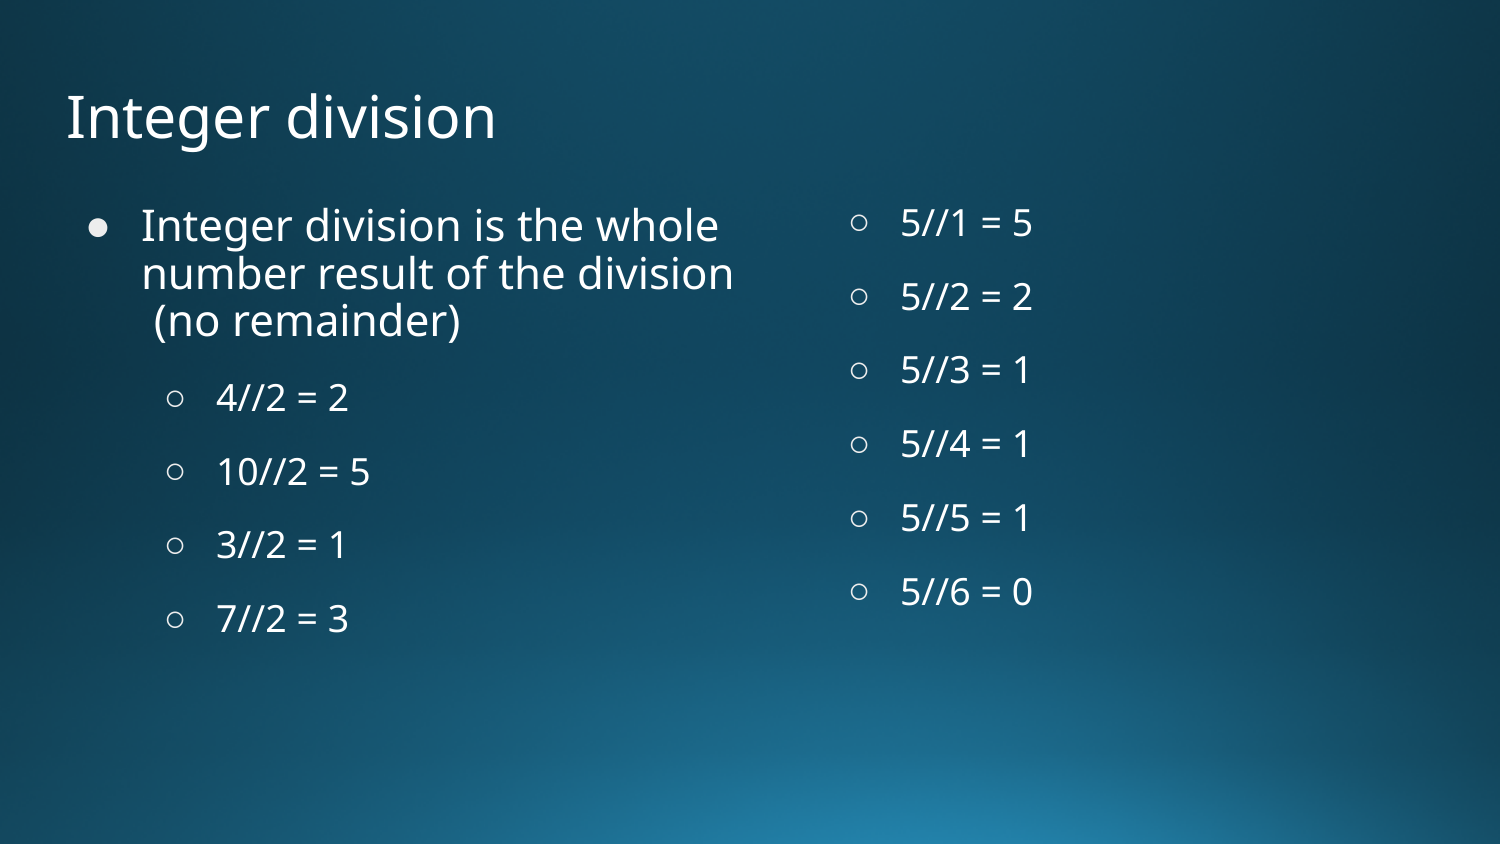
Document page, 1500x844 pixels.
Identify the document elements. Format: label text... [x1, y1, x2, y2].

title Integer division [51, 72, 1449, 167]
list Integer division is the whole number result of the division (no remainder) 4//2 = 2 10//2 = 5 3//2 = 1 7//2 = 3 5//1 = 5 5//2 = 2 5//3 = 1 5//4 = 1 5//5 = 1 5//6 = 0 [51, 189, 1449, 750]
picture [0, 0, 1500, 844]
